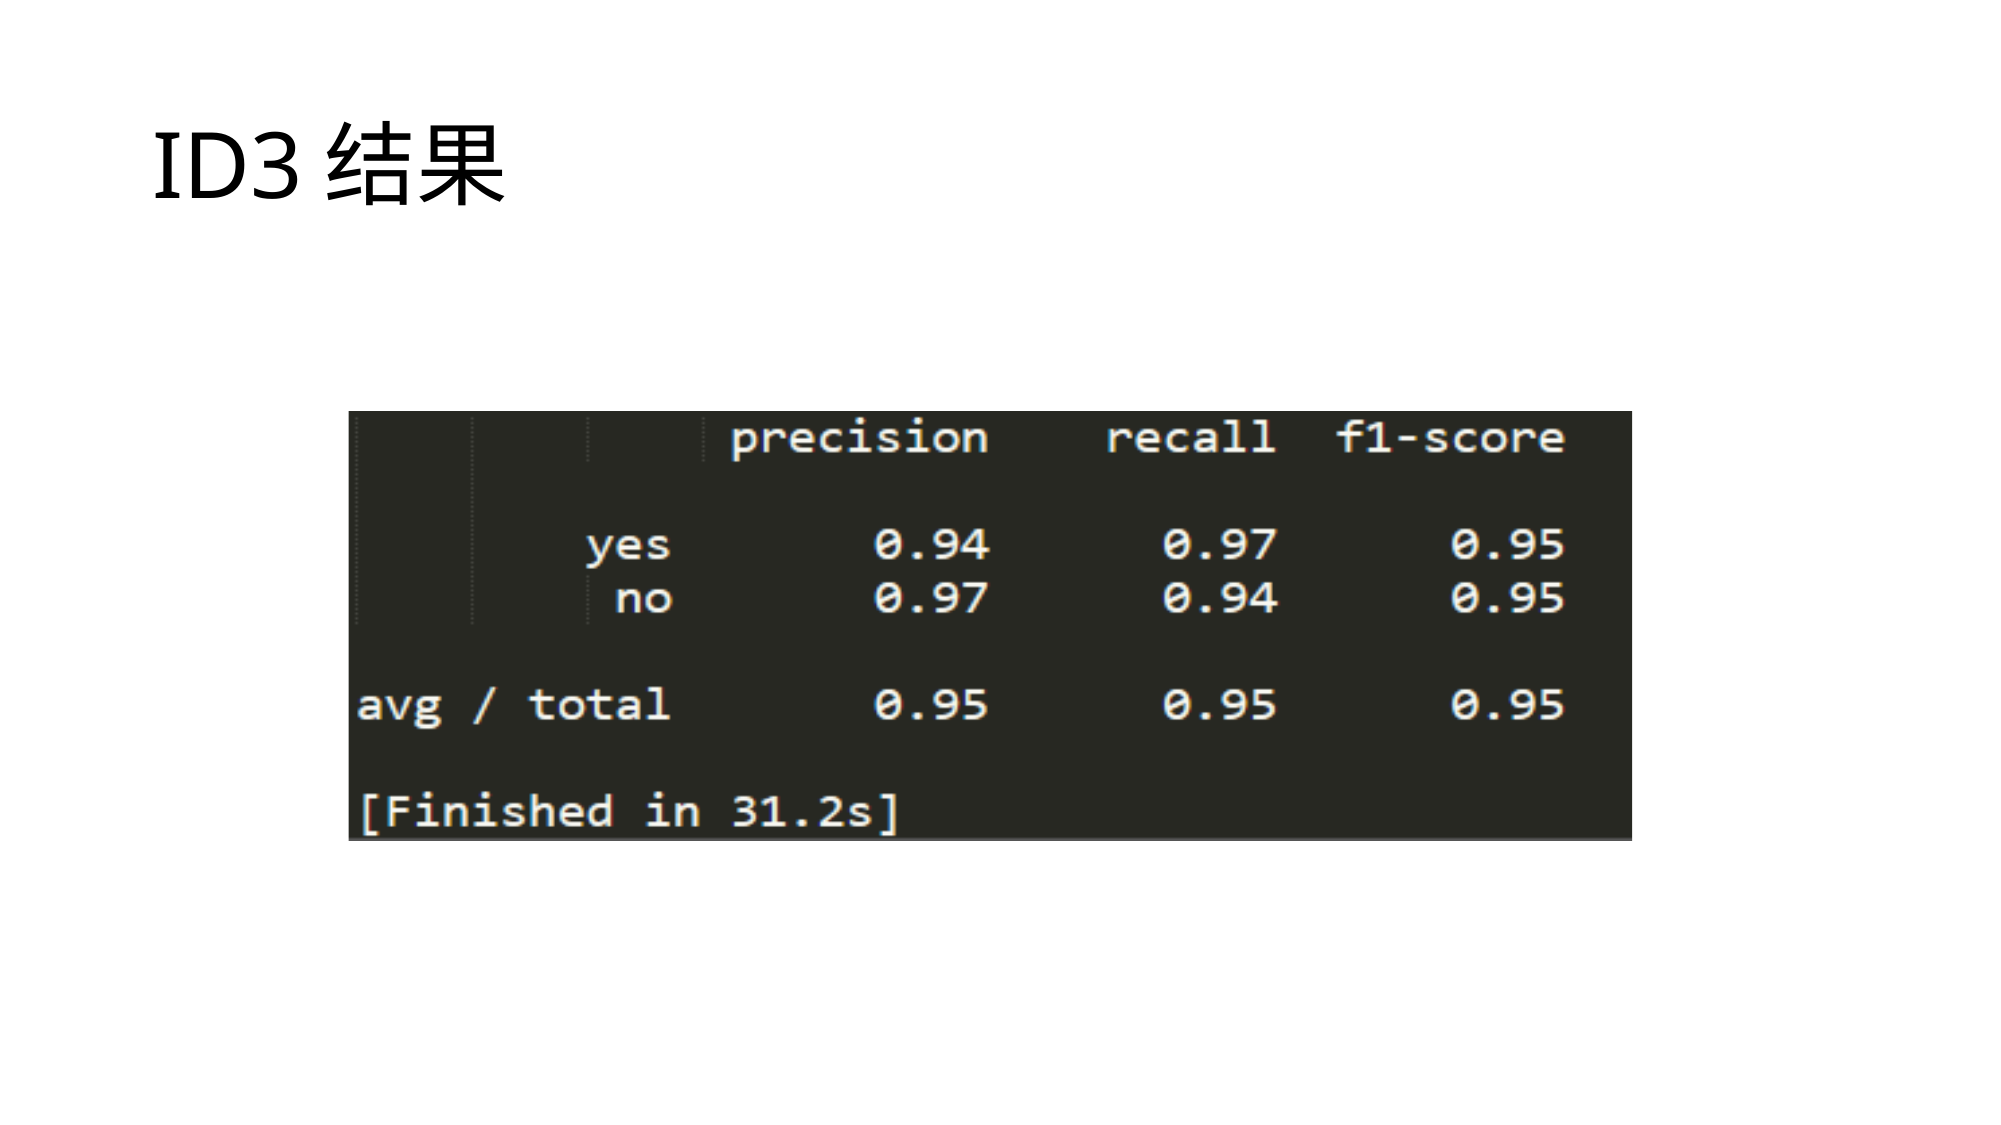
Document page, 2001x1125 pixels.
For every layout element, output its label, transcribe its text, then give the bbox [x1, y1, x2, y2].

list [348, 411, 1633, 842]
title ID3结果 [137, 59, 1863, 278]
